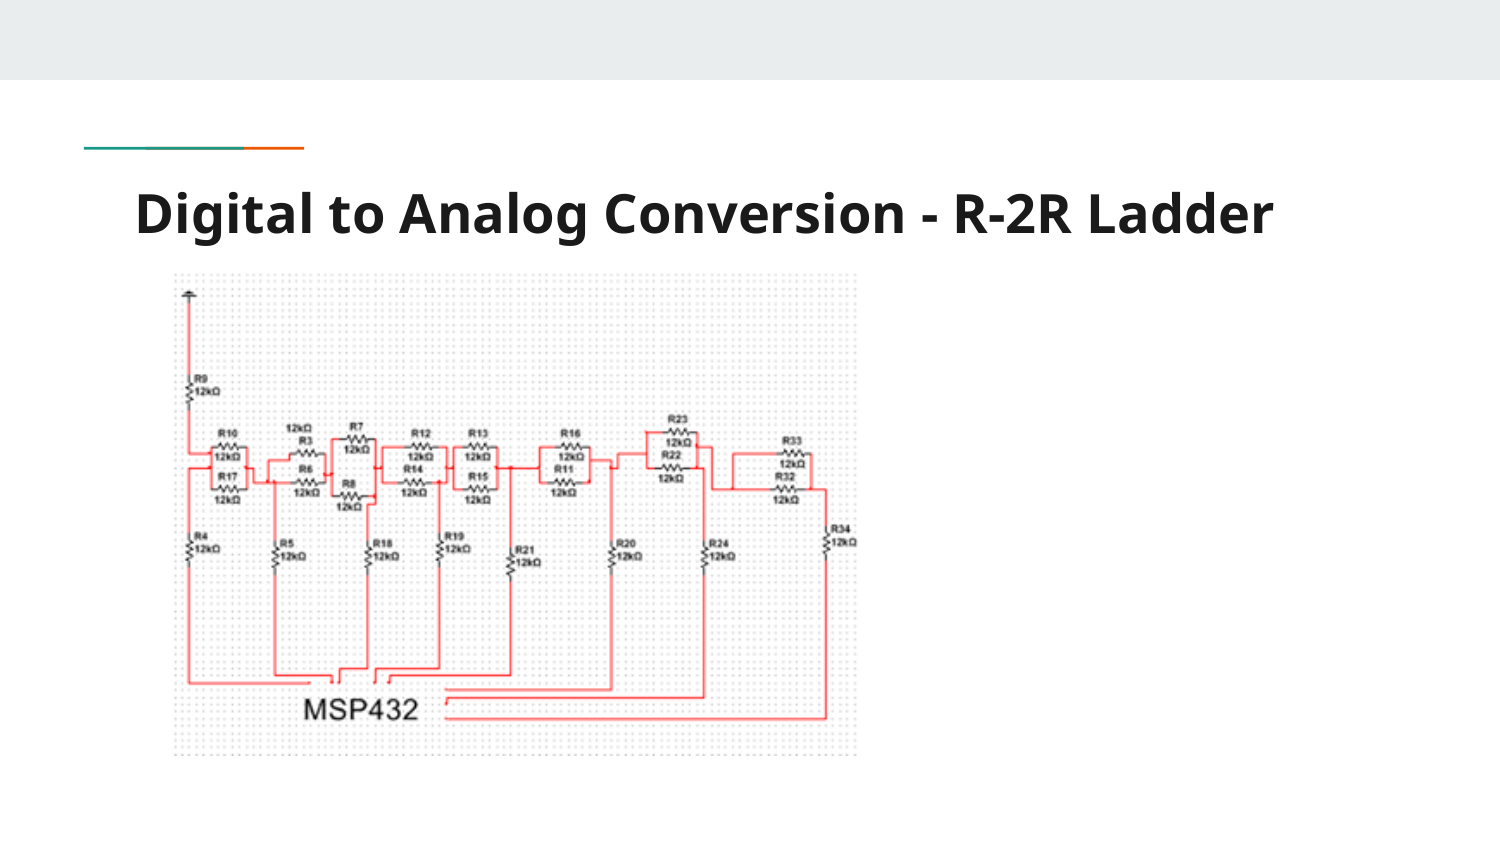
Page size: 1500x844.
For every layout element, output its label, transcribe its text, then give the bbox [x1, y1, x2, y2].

title Digital to Analog Conversion - R-2R Ladder [119, 164, 1381, 253]
picture [170, 273, 861, 756]
